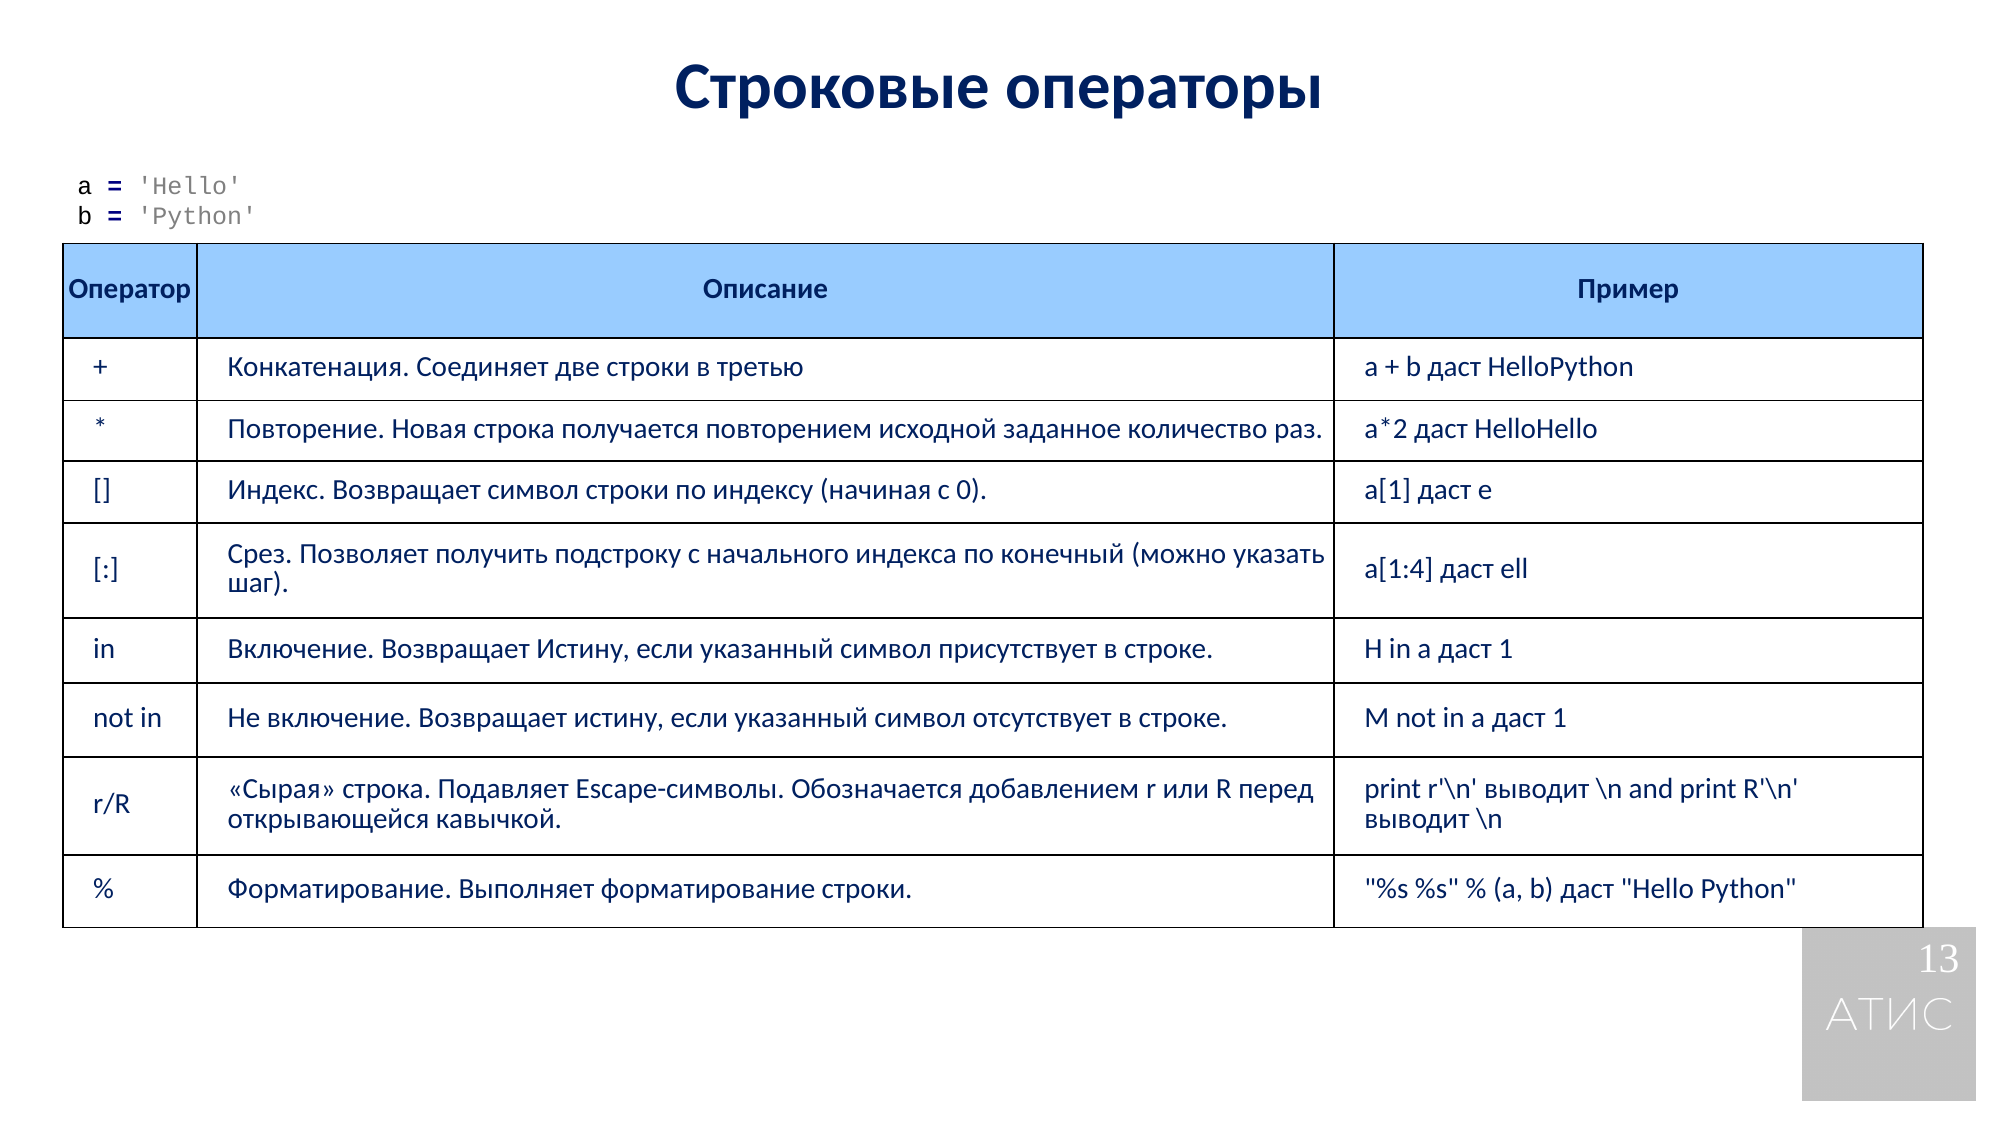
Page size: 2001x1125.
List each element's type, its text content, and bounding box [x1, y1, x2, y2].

table_cell [:] [64, 524, 196, 617]
title Строковые операторы [0, 34, 2000, 149]
table_cell H in a даст 1 [1335, 619, 1922, 682]
table_cell in [64, 619, 196, 682]
table_cell Срез. Позволяет получить подстроку с начального индекса по конечный (можно указать шаг). [198, 524, 1333, 617]
table_header Оператор [64, 244, 196, 337]
table_cell % [64, 856, 196, 927]
table_cell "%s %s" % (a, b) даст "Hello Python" [1335, 856, 1922, 927]
table_cell «Сырая» строка. Подавляет Escape-символы. Обозначается добавлением r или R перед открывающейся кавычкой. [198, 758, 1333, 854]
table_cell r/R [64, 758, 196, 854]
table_cell M not in a даст 1 [1335, 684, 1922, 756]
table_cell Индекс. Возвращает символ строки по индексу (начиная с 0). [198, 462, 1333, 522]
table_cell * [64, 401, 196, 460]
table_header Описание [198, 244, 1333, 337]
table_cell a[1] даст e [1335, 462, 1922, 522]
table_cell Конкатенация. Соединяет две строки в третью [198, 339, 1333, 400]
table_cell a*2 даст HelloHello [1335, 401, 1922, 460]
table_cell a[1:4] даст ell [1335, 524, 1922, 617]
picture [1802, 927, 1976, 1101]
table_cell a + b даст HelloPython [1335, 339, 1922, 400]
table_cell not in [64, 684, 196, 756]
table_cell Форматирование. Выполняет форматирование строки. [198, 856, 1333, 927]
table_cell print r'\n' выводит \n and print R'\n' выводит \n [1335, 758, 1922, 854]
table_cell + [64, 339, 196, 400]
text_box a = 'Hello' b = 'Python' [62, 162, 1936, 1097]
table_cell Не включение. Возвращает истину, если указанный символ отсутствует в строке. [198, 684, 1333, 756]
table_cell Повторение. Новая строка получается повторением исходной заданное количество раз. [198, 401, 1333, 460]
table_cell Включение. Возвращает Истину, если указанный символ присутствует в строке. [198, 619, 1333, 682]
table_header Пример [1335, 244, 1922, 337]
table_cell [] [64, 462, 196, 522]
